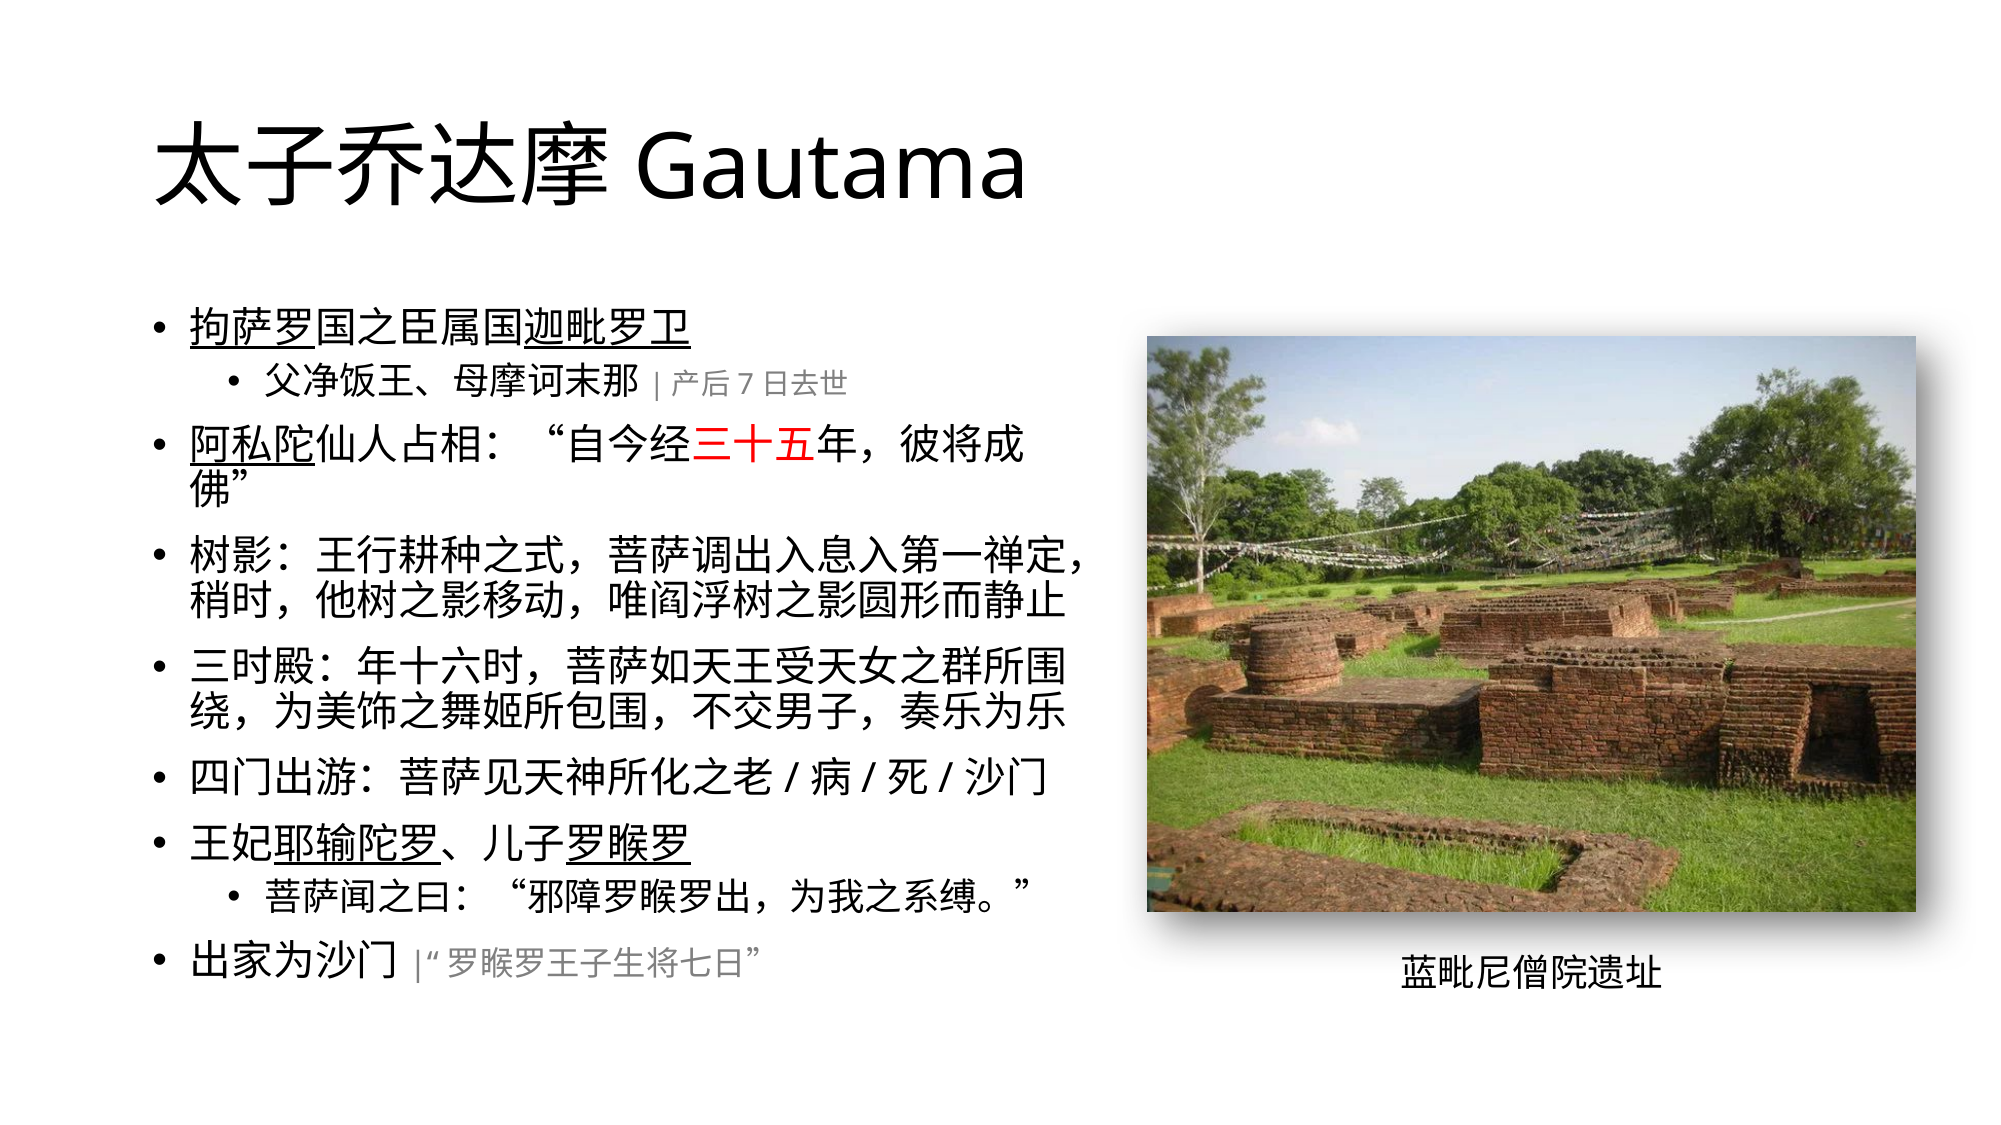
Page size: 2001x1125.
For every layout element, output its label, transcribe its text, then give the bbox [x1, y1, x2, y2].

title 太子乔达摩Gautama [137, 59, 1863, 278]
text_box 蓝毗尼僧院遗址 [1376, 941, 1686, 1002]
picture [1146, 336, 1916, 912]
list 拘萨罗国之臣属国迦毗罗卫 父净饭王、母摩诃末那|产后7日去世 阿私陀仙人占相：“自今经三十五年，彼将成佛” 树影：王行耕种之式，菩萨调出入息入第一禅定，稍时，他树之影移动，唯阎浮树之影圆形而静止 三时殿：年十六时，菩萨如天王受天女之群所围绕，为美饰之舞姬所包围，不交男子，奏乐为乐 四门出游：菩萨见天神所化之老/病/死/沙门 王妃耶输陀罗、儿子罗睺罗 菩萨闻之曰：“邪障罗睺罗出，为我之系缚。” 出家为沙门|“罗睺罗王子生将七日” [137, 299, 1122, 1014]
